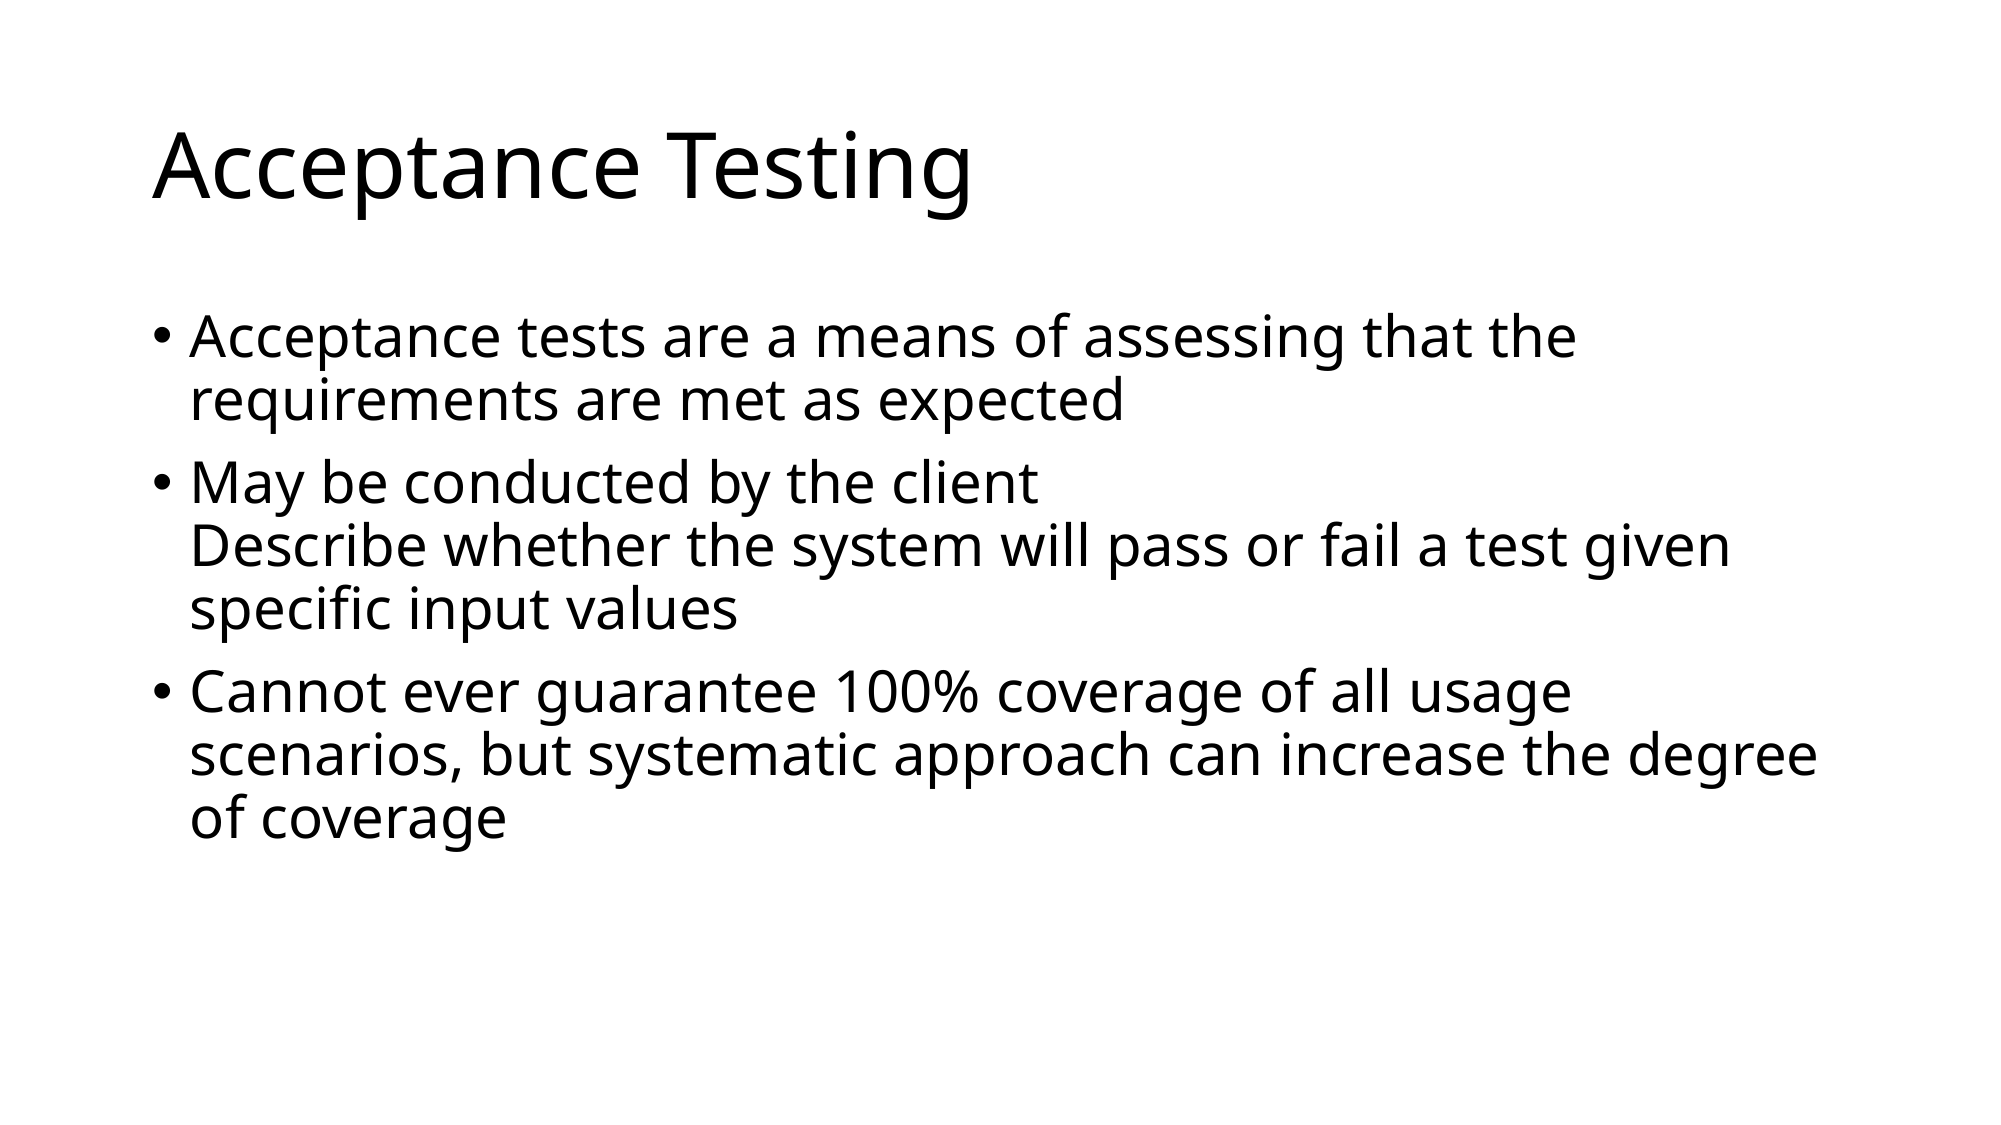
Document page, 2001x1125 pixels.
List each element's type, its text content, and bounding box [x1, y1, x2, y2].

list Acceptance tests are a means of assessing that the requirements are met as expected May be conducted by the client Describe whether the system will pass or fail a test given specific input values Cannot ever guarantee 100% coverage of all usage scenarios, but systematic approach can increase the degree of coverage [137, 299, 1863, 1014]
title Acceptance Testing [137, 59, 1863, 278]
